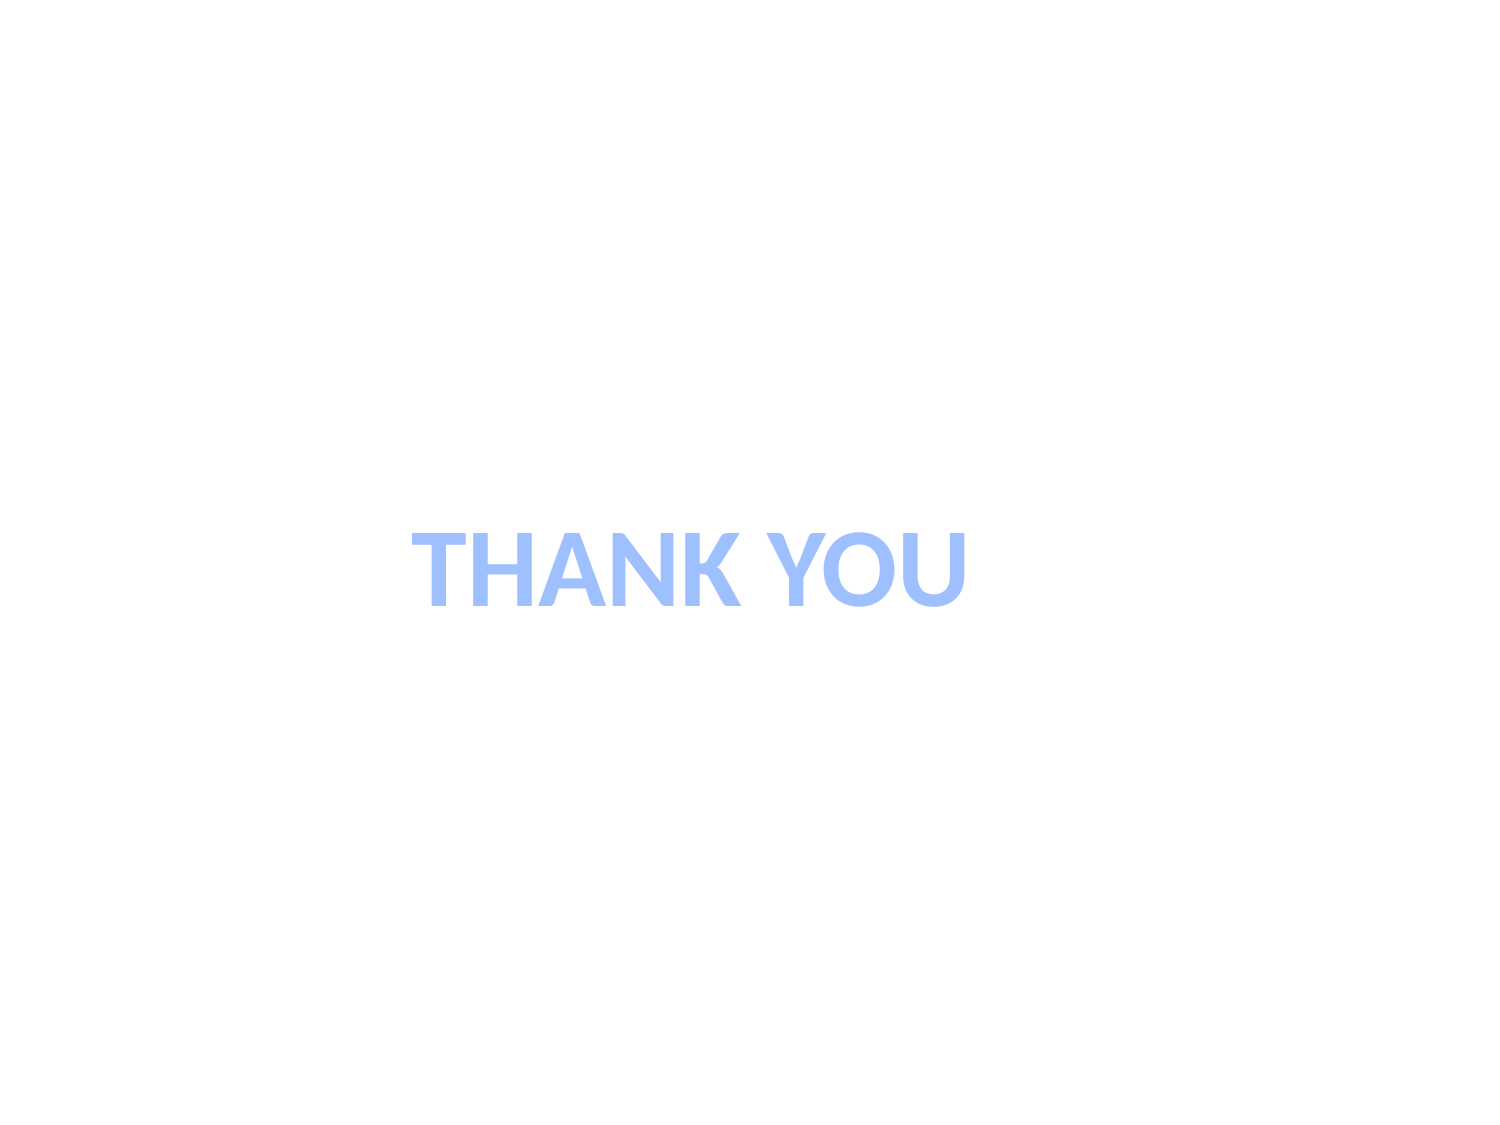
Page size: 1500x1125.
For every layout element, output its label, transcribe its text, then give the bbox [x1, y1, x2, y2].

text_box THANK YOU [396, 486, 987, 637]
